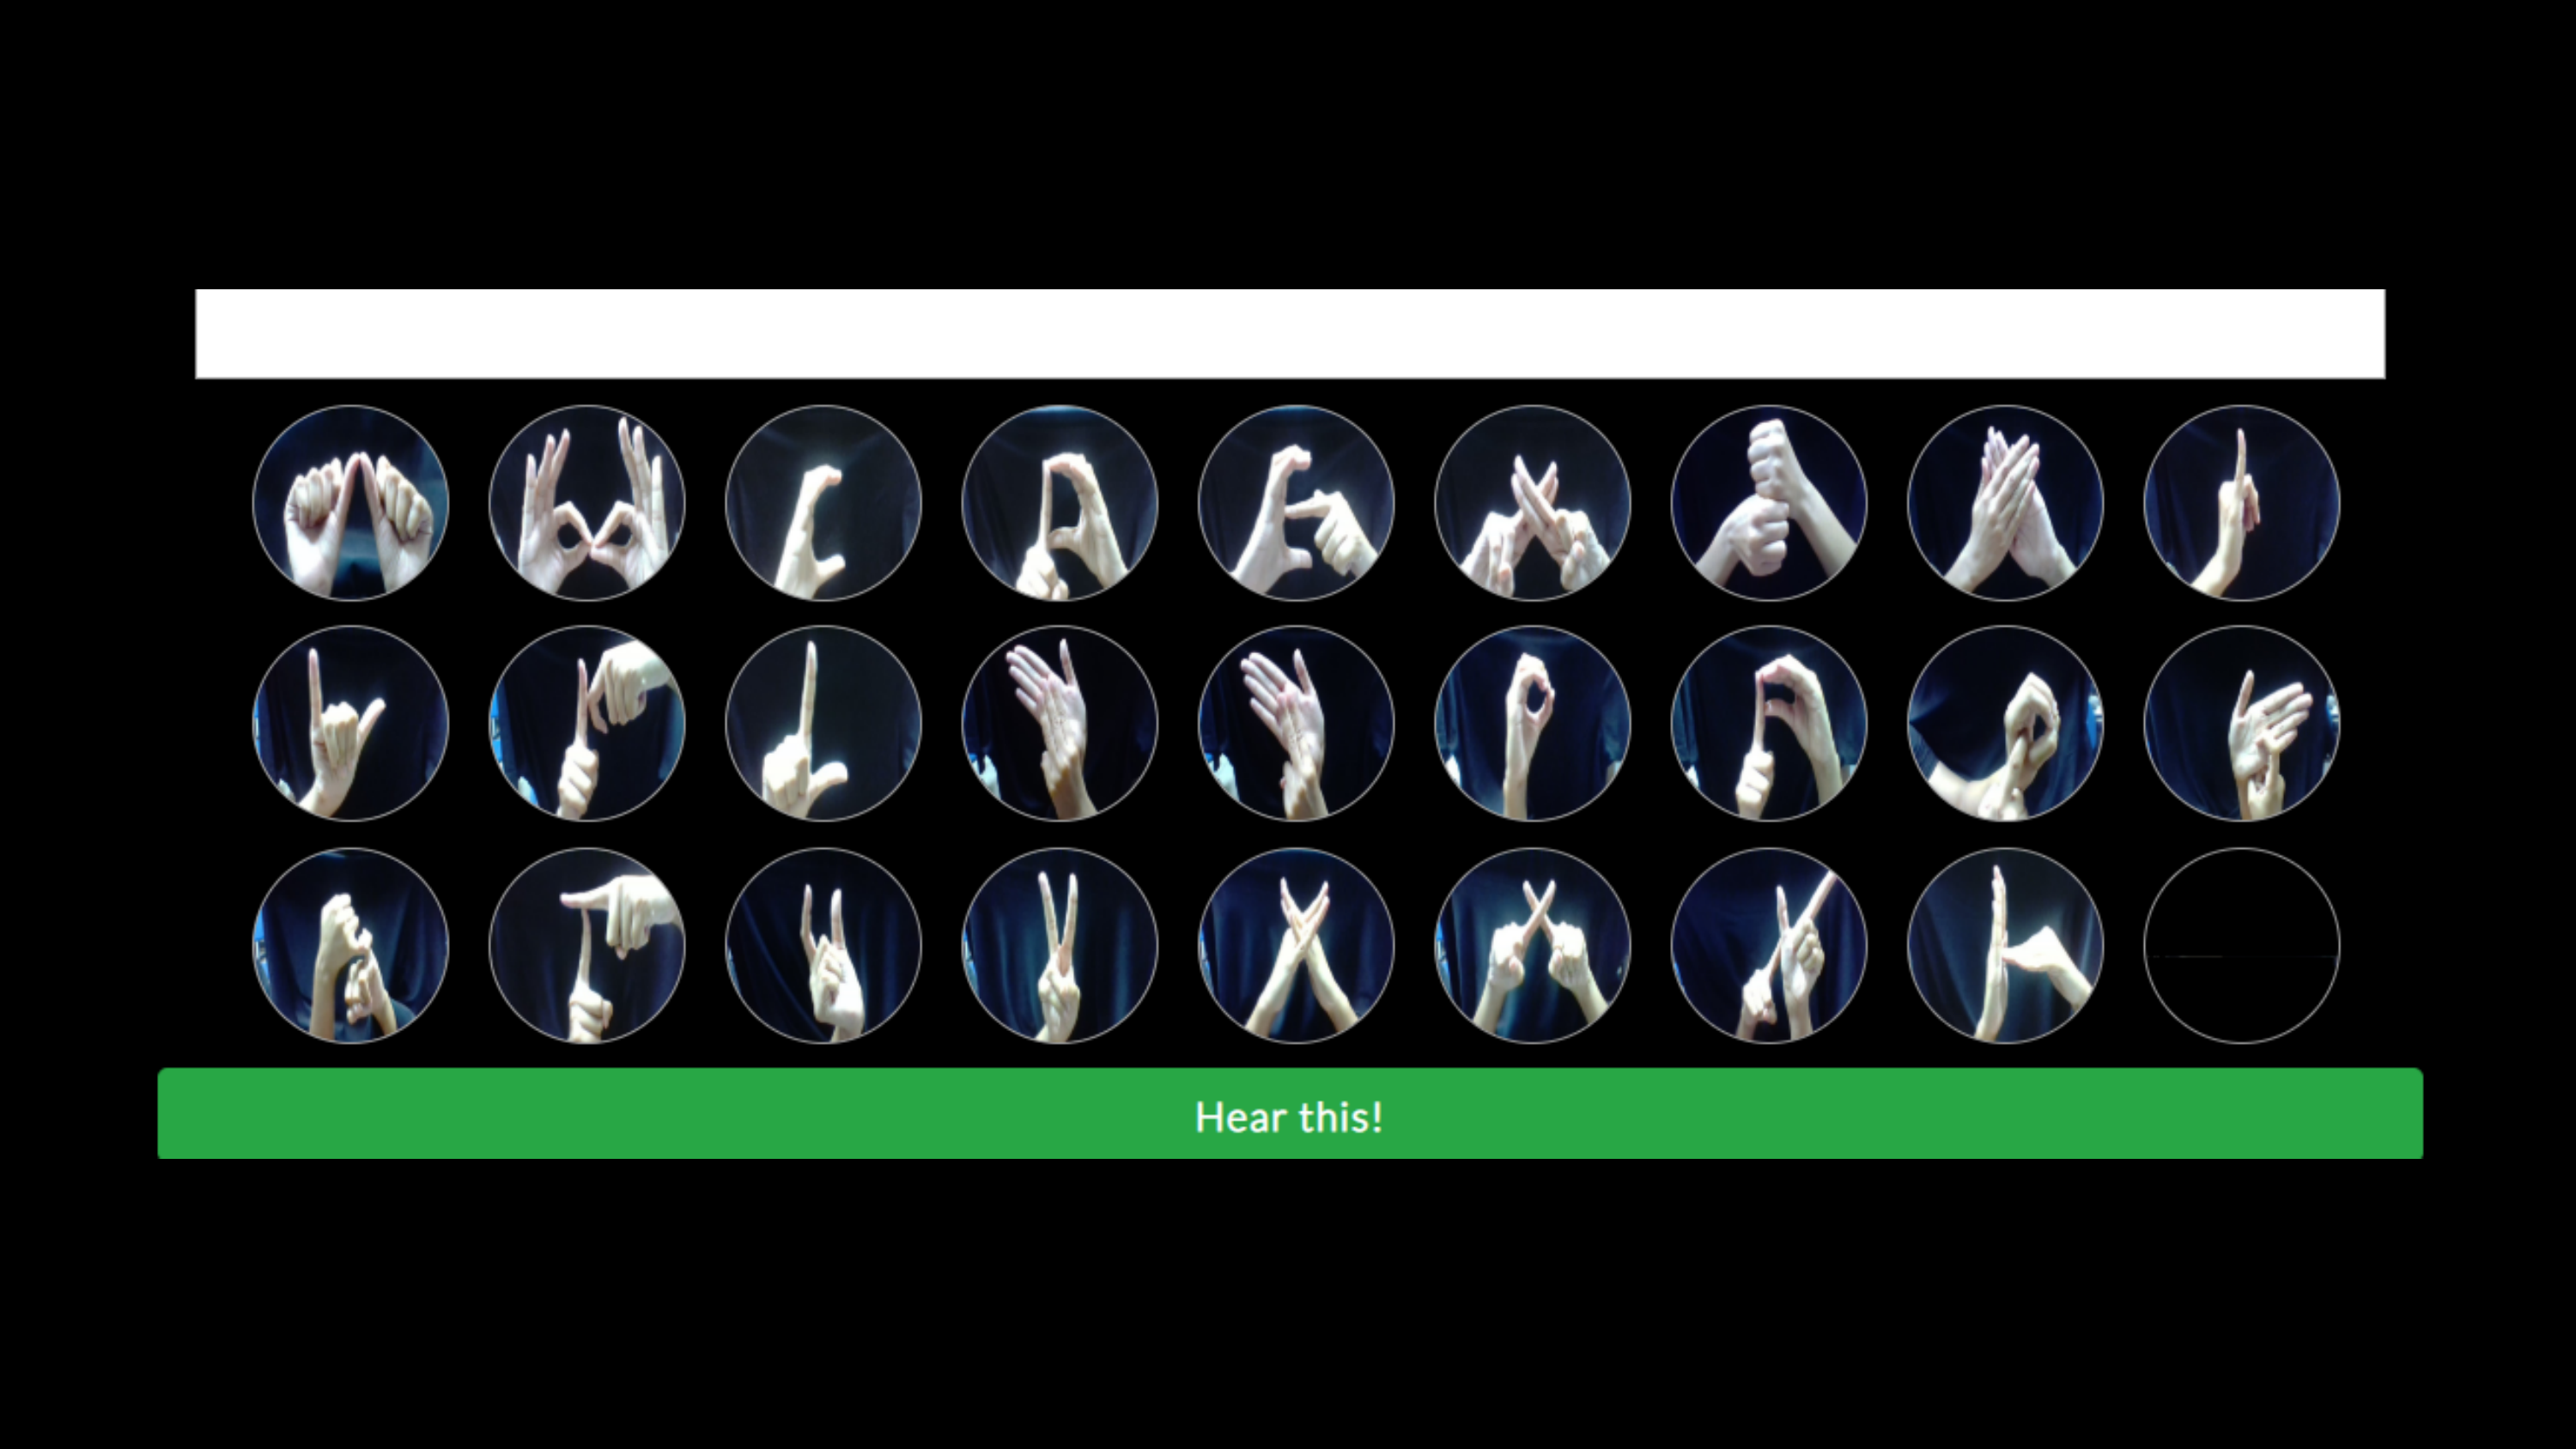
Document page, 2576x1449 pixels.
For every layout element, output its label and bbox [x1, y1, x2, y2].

text_box [137, 289, 2432, 1160]
